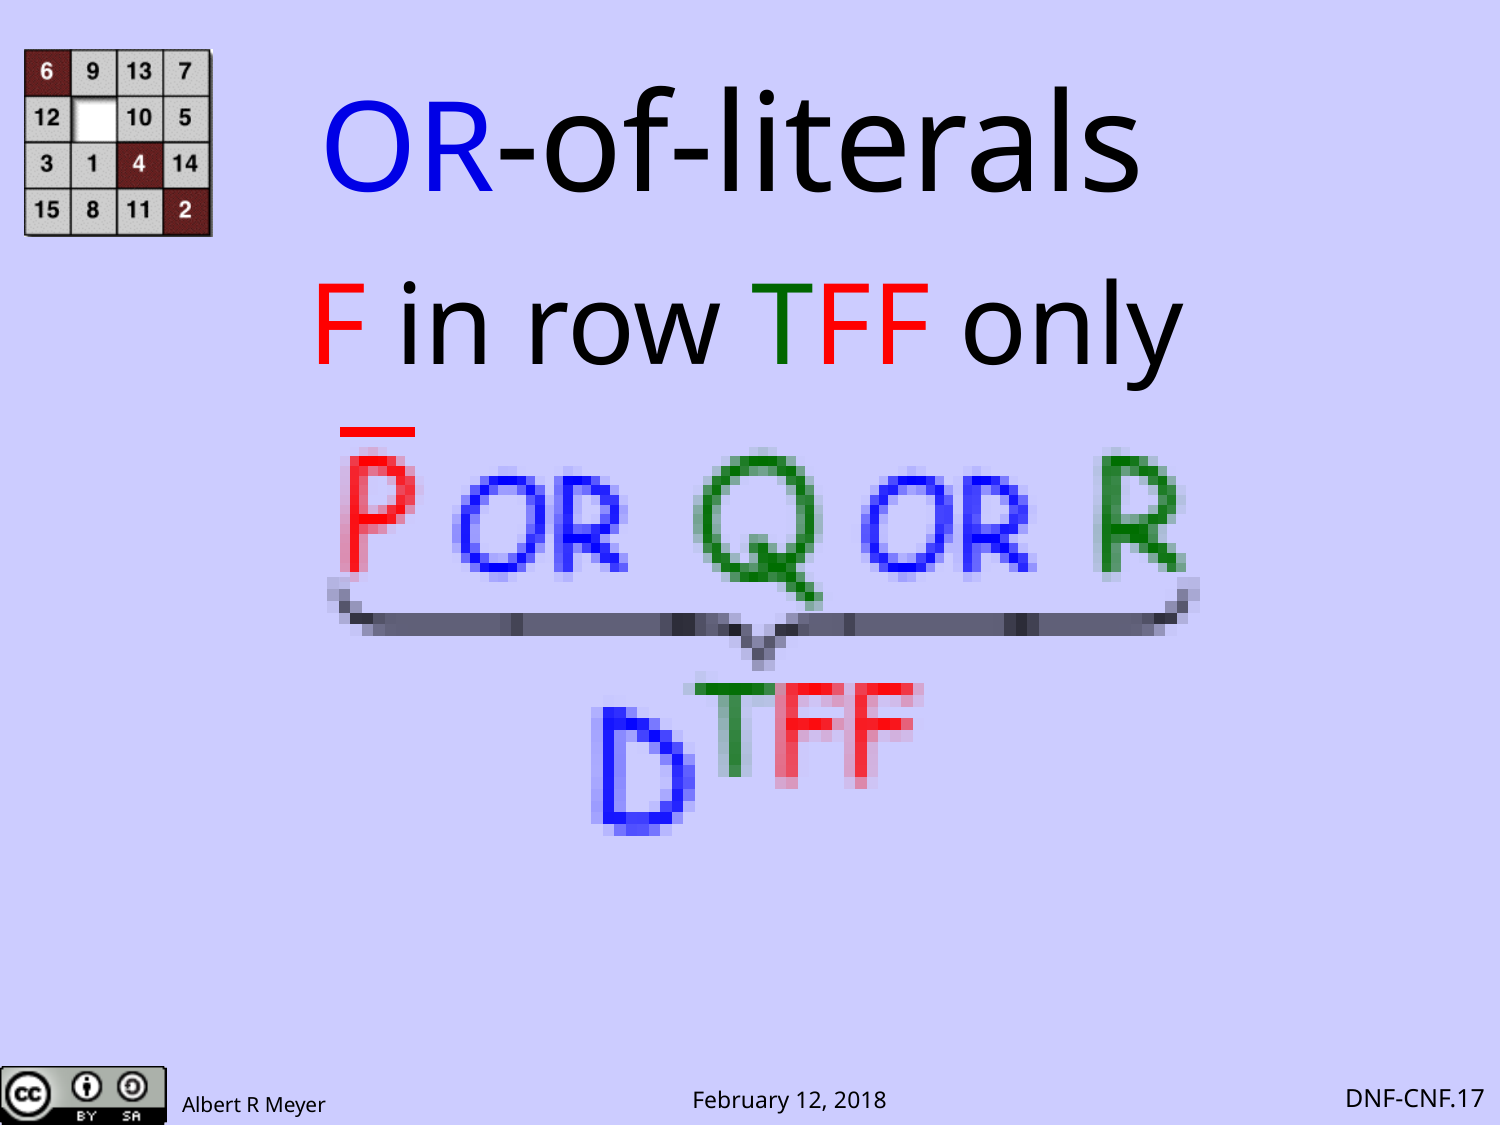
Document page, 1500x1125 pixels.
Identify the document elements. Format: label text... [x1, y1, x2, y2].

picture [0, 1066, 167, 1125]
slide_number DNF-CNF.17 [1321, 1074, 1500, 1121]
text_box OR-of-literals [304, 46, 1160, 227]
picture [24, 49, 213, 237]
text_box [313, 388, 1197, 631]
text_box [305, 284, 1201, 838]
text_box F in row TFF only [293, 244, 1199, 395]
